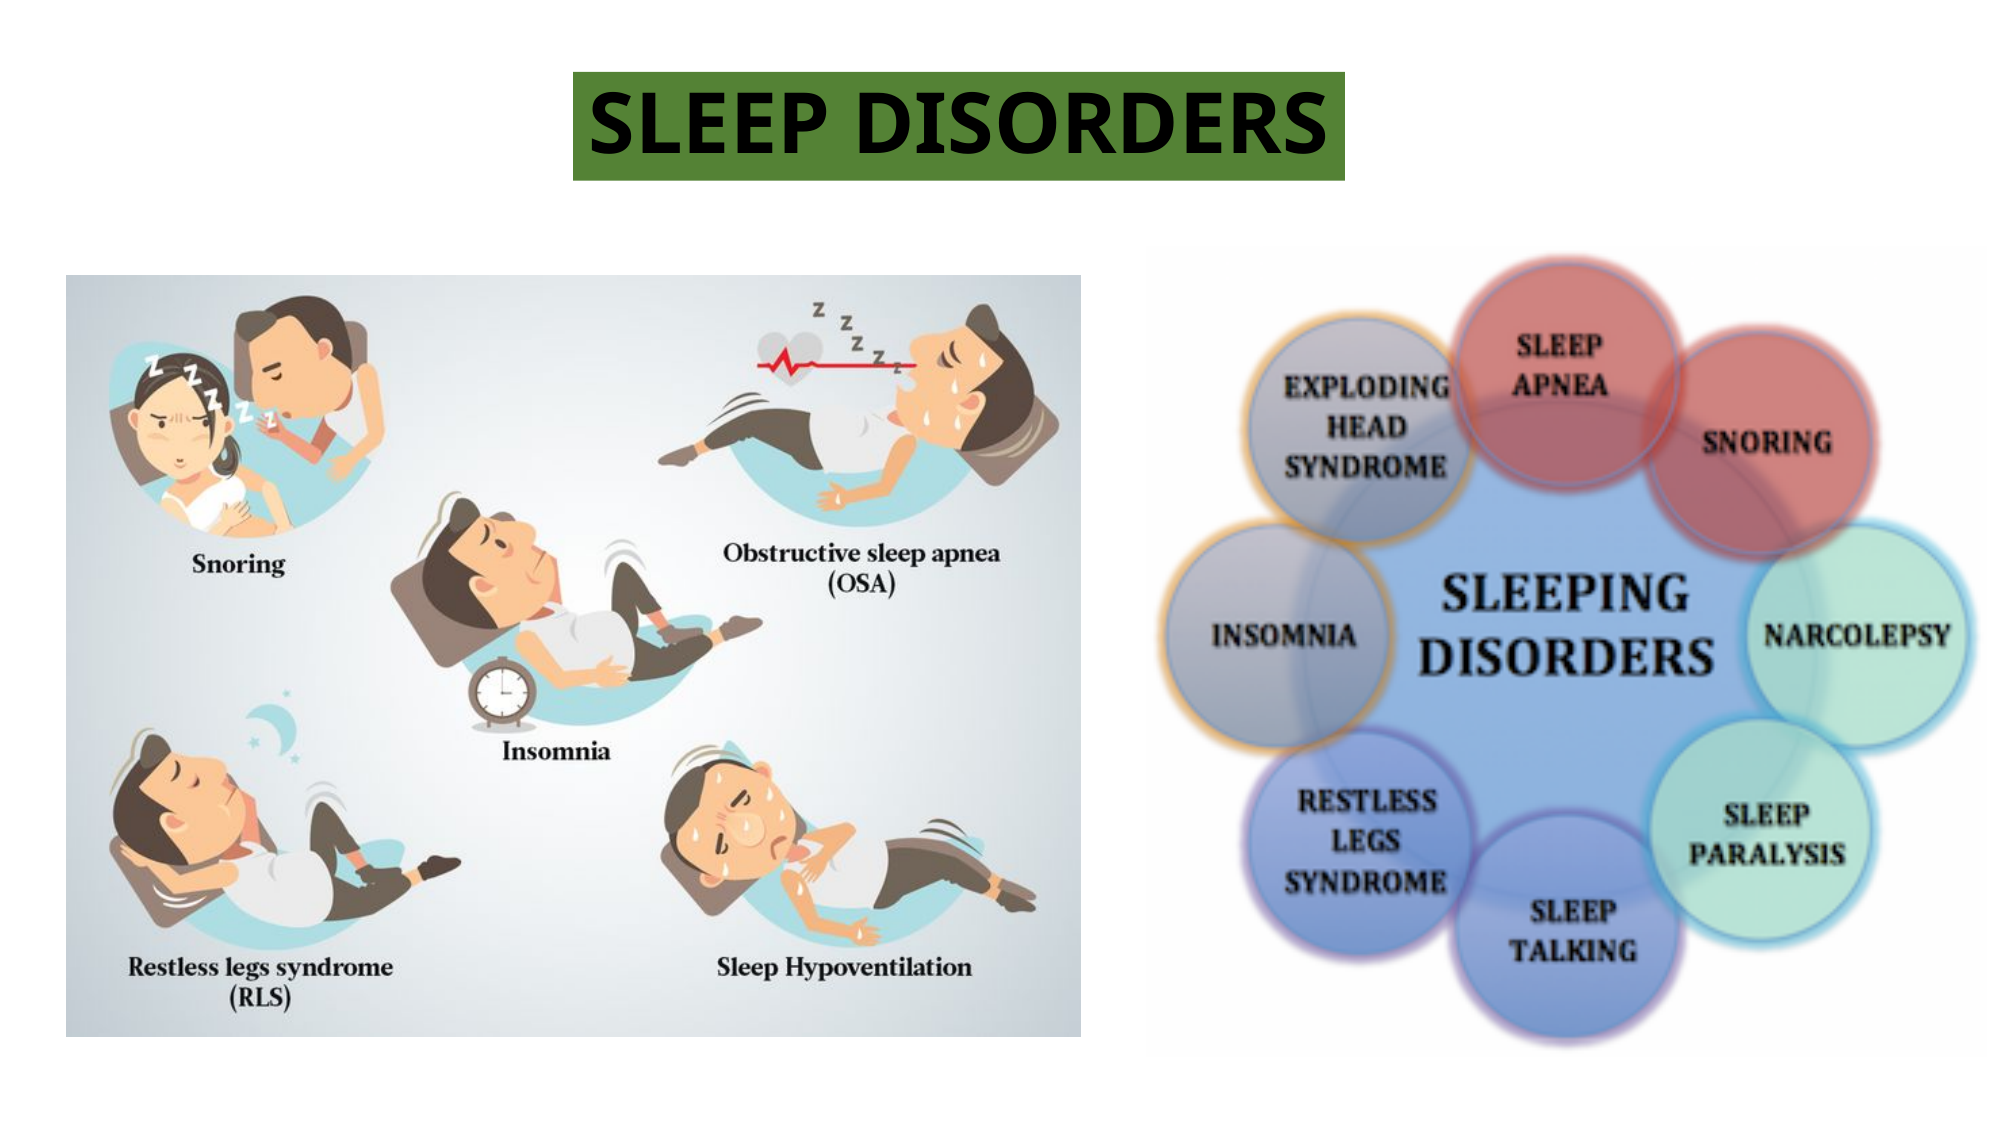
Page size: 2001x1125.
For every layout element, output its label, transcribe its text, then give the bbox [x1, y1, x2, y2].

picture [1146, 246, 1987, 1057]
title SLEEP DISORDERS [573, 71, 1345, 181]
picture [66, 275, 1081, 1037]
